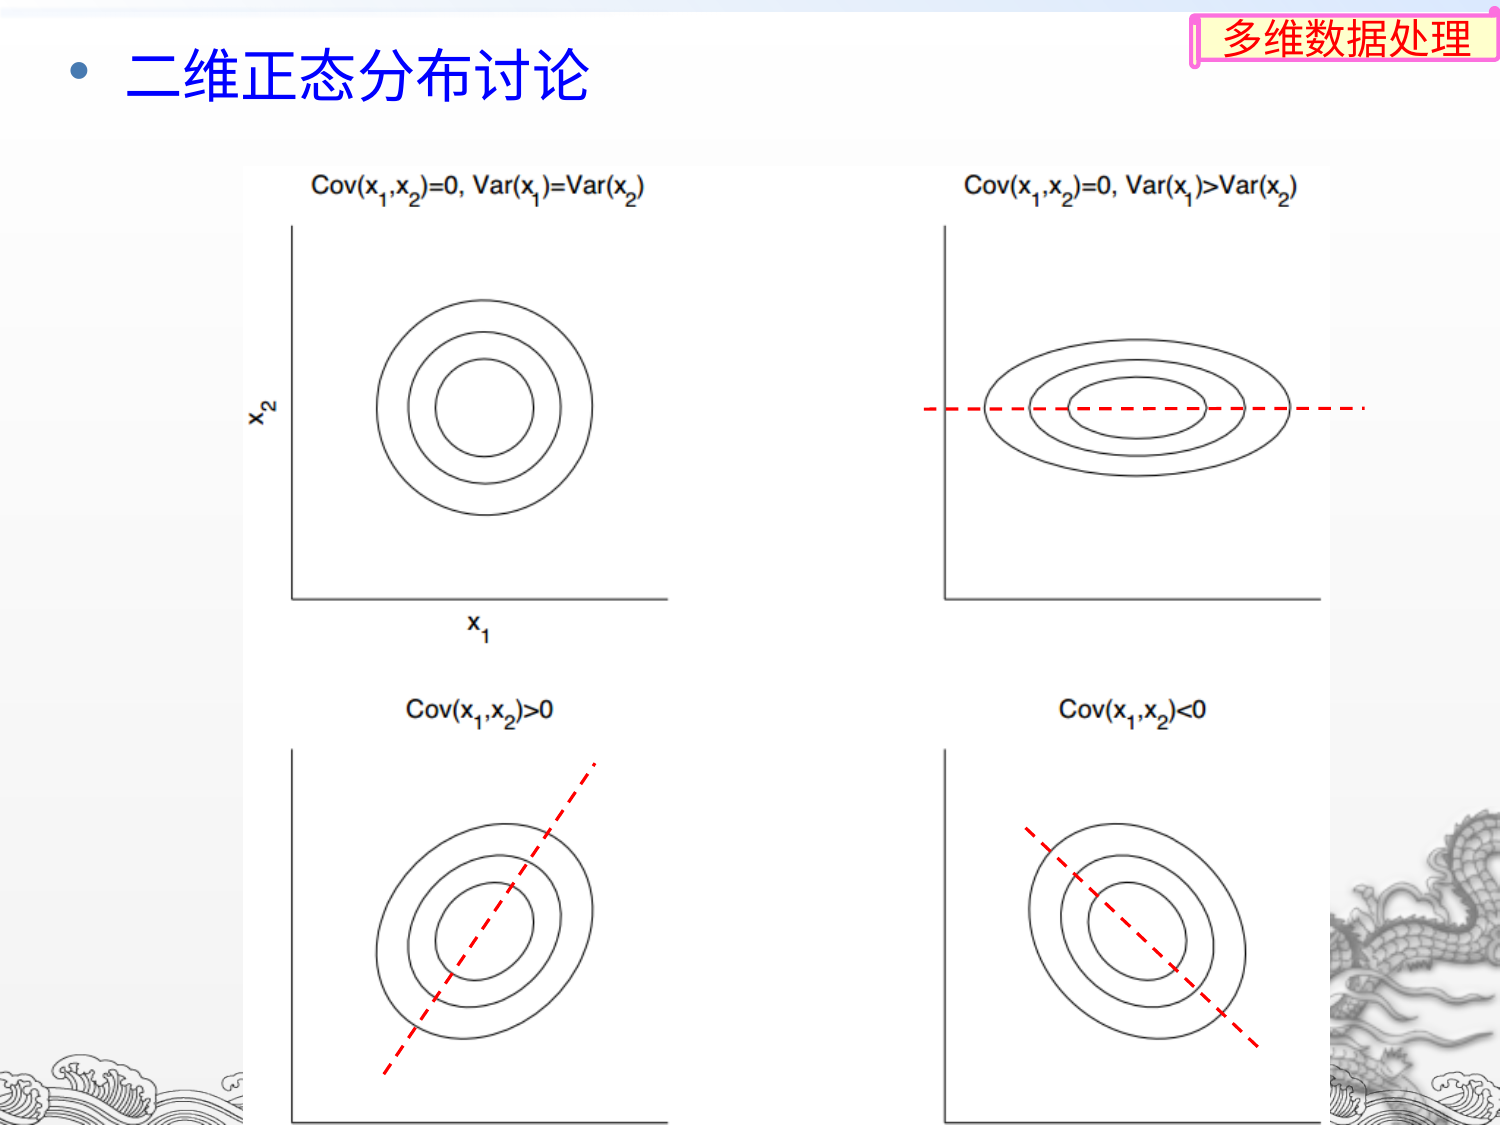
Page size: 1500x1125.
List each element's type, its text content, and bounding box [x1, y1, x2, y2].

picture [242, 165, 1330, 1125]
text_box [383, 762, 596, 1075]
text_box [1019, 822, 1259, 1048]
list 二维正态分布讨论 [52, 0, 1448, 162]
text_box 多维数据处理 [1189, 6, 1500, 70]
